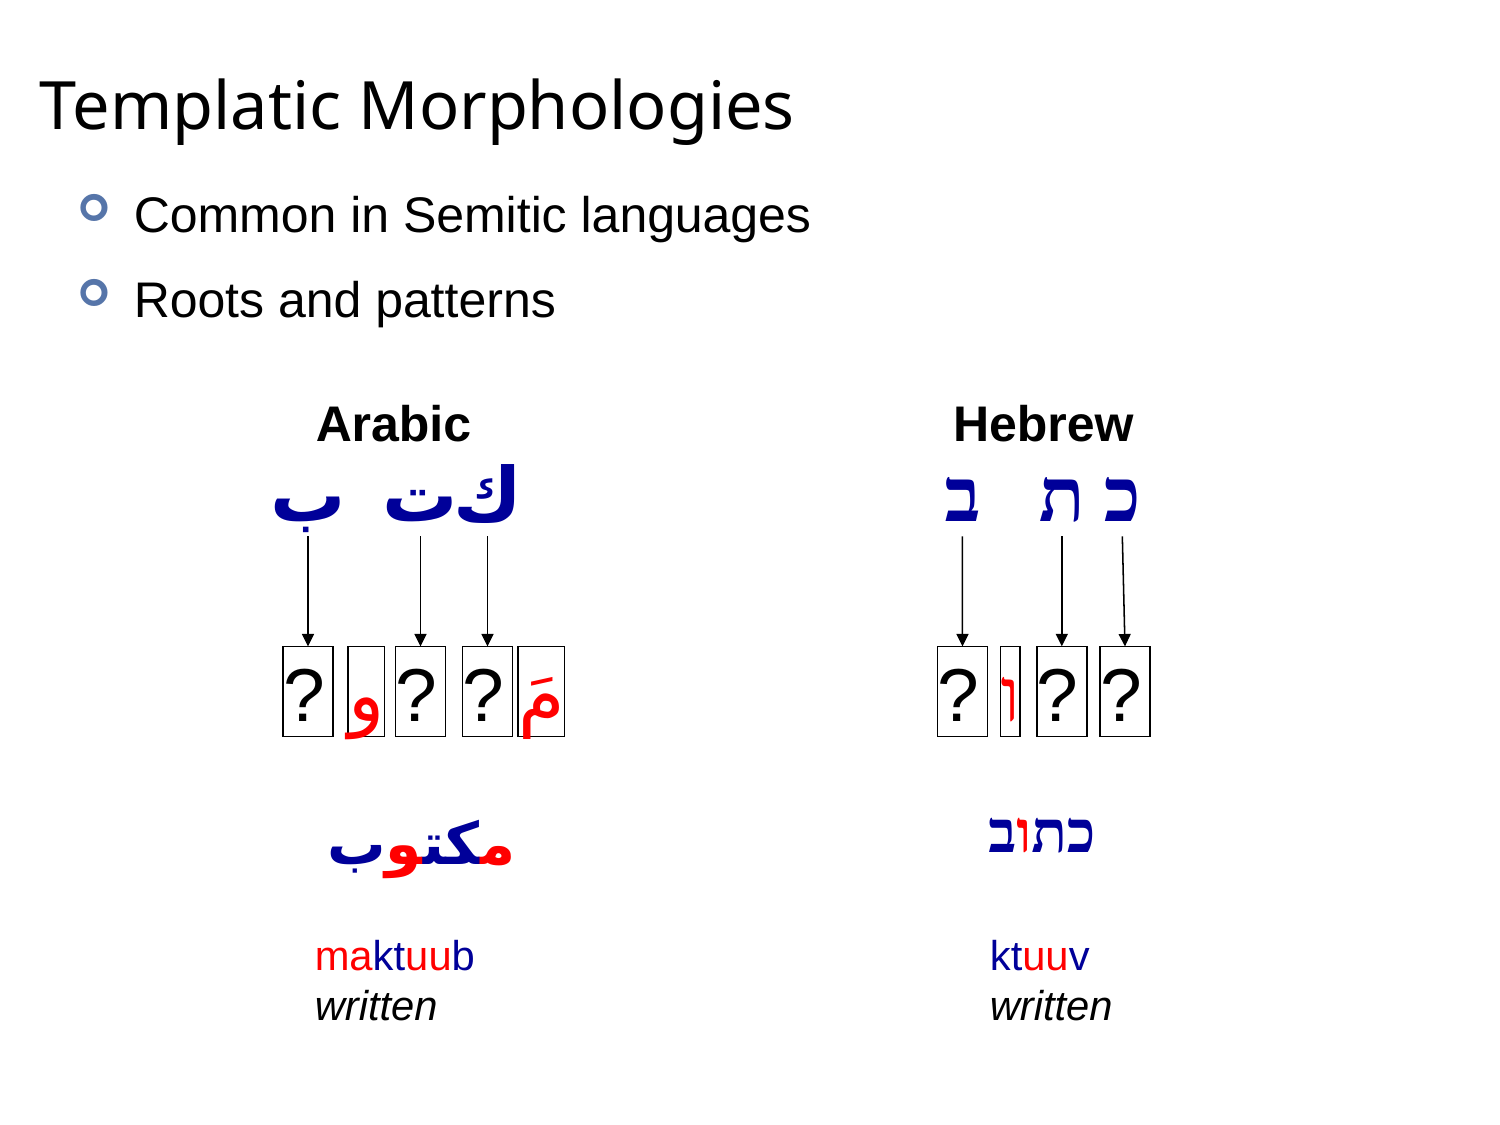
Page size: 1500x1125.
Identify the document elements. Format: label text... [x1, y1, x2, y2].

text_box ? [283, 646, 334, 737]
text_box ? [1100, 646, 1150, 737]
text_box כ [1103, 459, 1141, 537]
text_box maktuub written [300, 921, 638, 1037]
text_box כתוב [973, 786, 1164, 872]
text_box ? [462, 646, 513, 737]
text_box مَ [518, 646, 565, 737]
text_box ك [459, 446, 522, 537]
text_box ? [937, 646, 988, 737]
text_box Arabic [301, 383, 487, 459]
text_box ب [270, 446, 346, 537]
text_box ktuuv written [975, 921, 1250, 1037]
text_box Hebrew [938, 383, 1149, 459]
text_box ת [1038, 459, 1085, 537]
list Common in Semitic languages Roots and patterns [62, 174, 1451, 1013]
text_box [1112, 590, 1179, 594]
text_box و [348, 646, 385, 737]
text_box ו [1000, 646, 1021, 737]
text_box ב [944, 459, 981, 537]
text_box ? [395, 646, 446, 737]
text_box مكتوب [312, 798, 538, 884]
text_box ? [1036, 646, 1087, 737]
text_box ت [382, 459, 459, 537]
title Templatic Morphologies [24, 18, 1451, 188]
